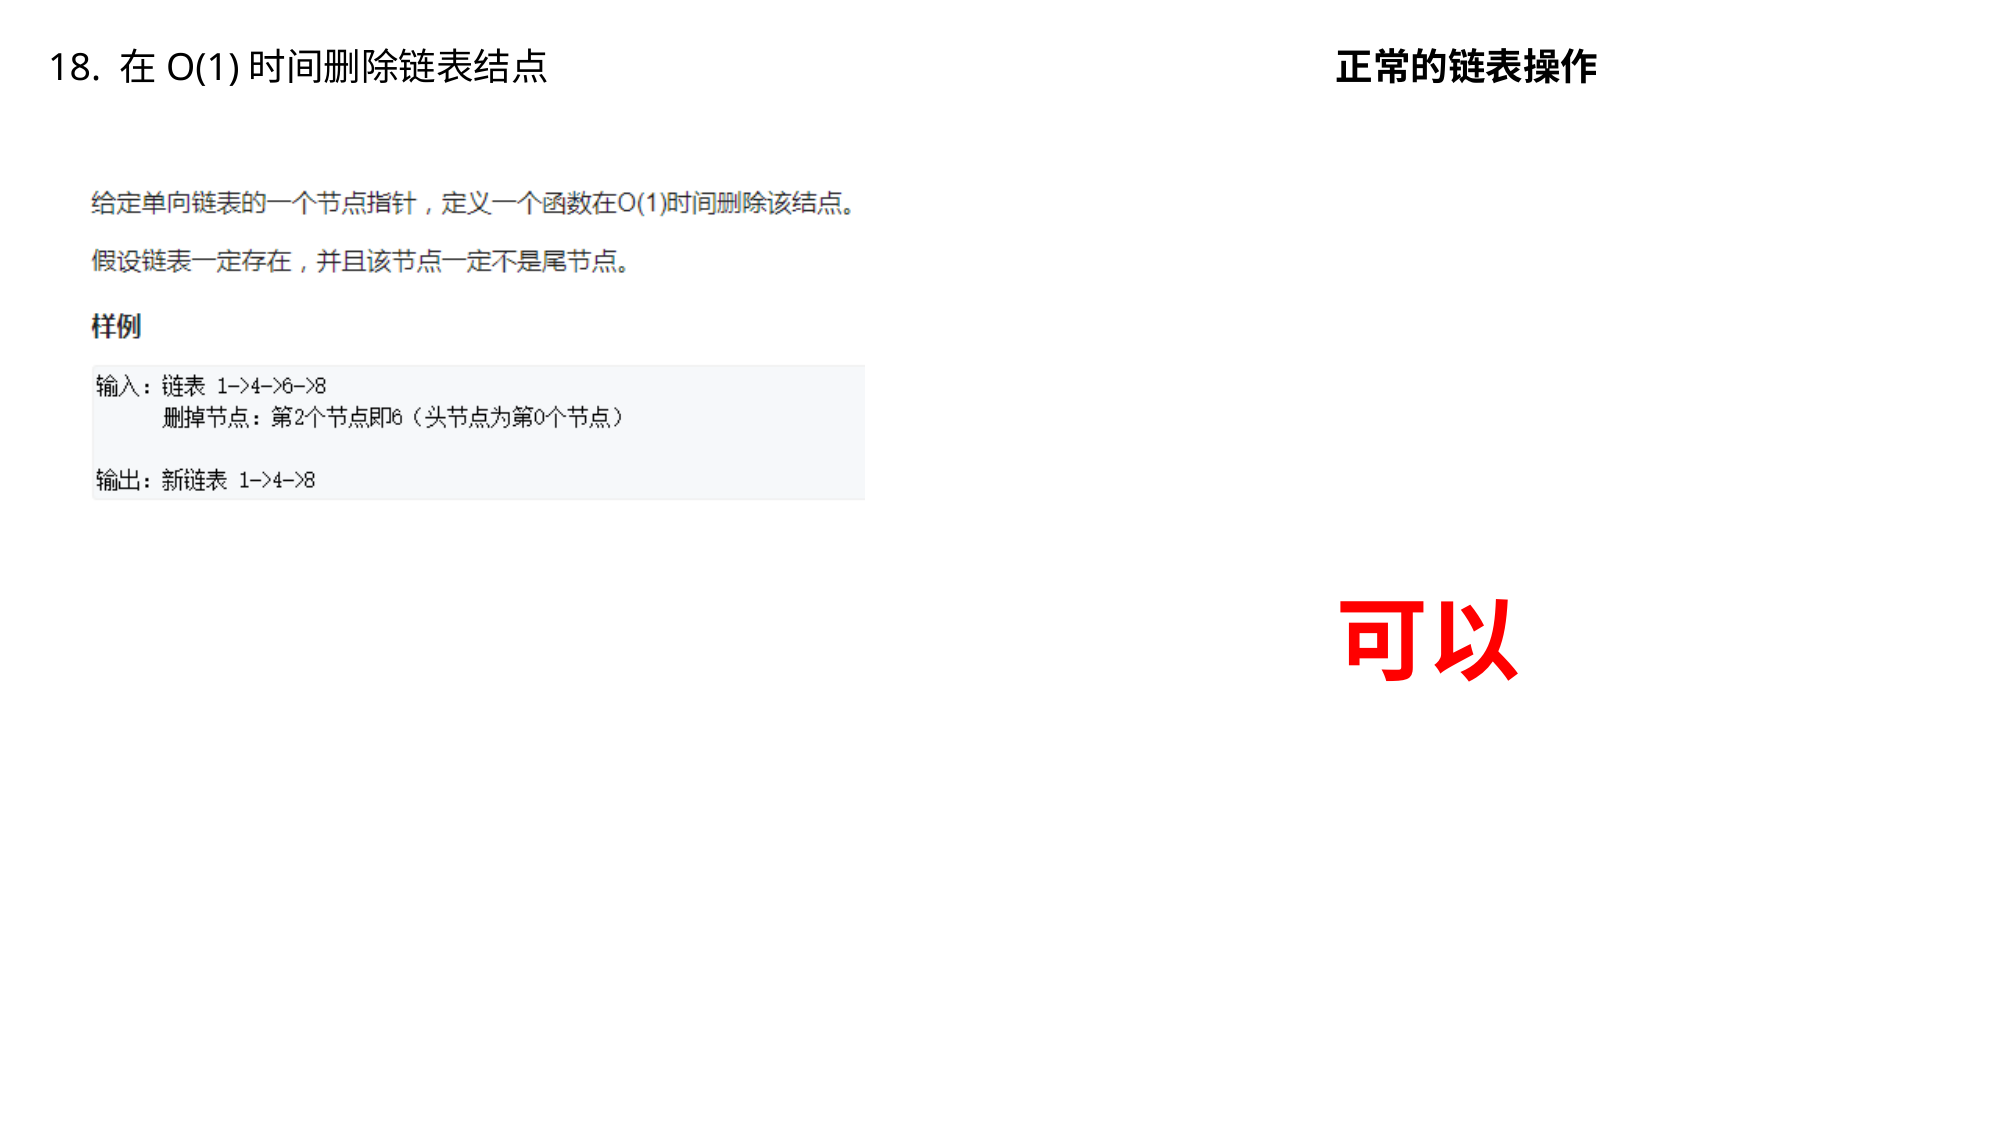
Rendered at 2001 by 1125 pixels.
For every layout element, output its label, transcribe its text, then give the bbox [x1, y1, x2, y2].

text_box 可以 [1321, 574, 1536, 700]
text_box 18. 在O(1)时间删除链表结点 [33, 35, 671, 96]
text_box 正常的链表操作 [1320, 35, 1938, 96]
picture [68, 163, 865, 516]
